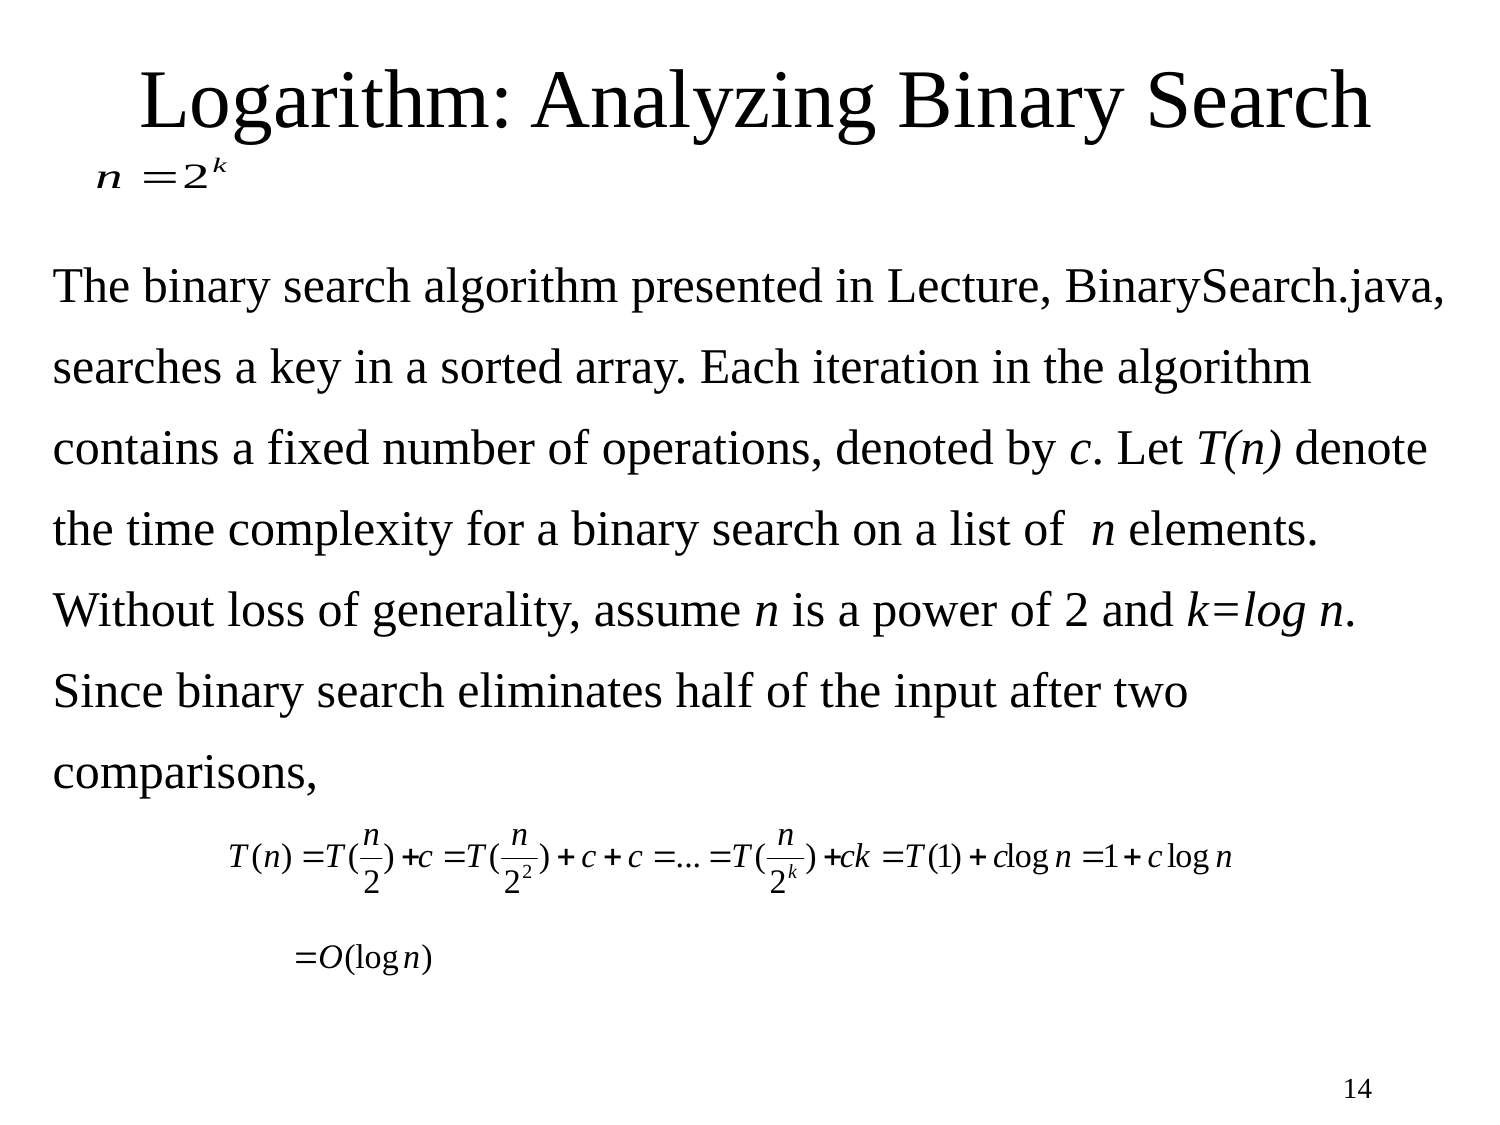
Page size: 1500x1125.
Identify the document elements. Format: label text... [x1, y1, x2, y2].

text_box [224, 812, 1238, 902]
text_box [287, 937, 438, 984]
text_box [87, 149, 238, 198]
list The binary search algorithm presented in Lecture, BinarySearch.java, searches a key in a sorted array. Each iteration in the algorithm contains a fixed number of operations, denoted by c. Let T(n) denote the time complexity for a binary search on a list of n elements. Without loss of generality, assume n is a power of 2 and k=log n. Since binary search eliminates half of the input after two comparisons, [37, 223, 1475, 1013]
slide_number 14 [1074, 1049, 1388, 1125]
title Logarithm: Analyzing Binary Search [37, 37, 1475, 150]
